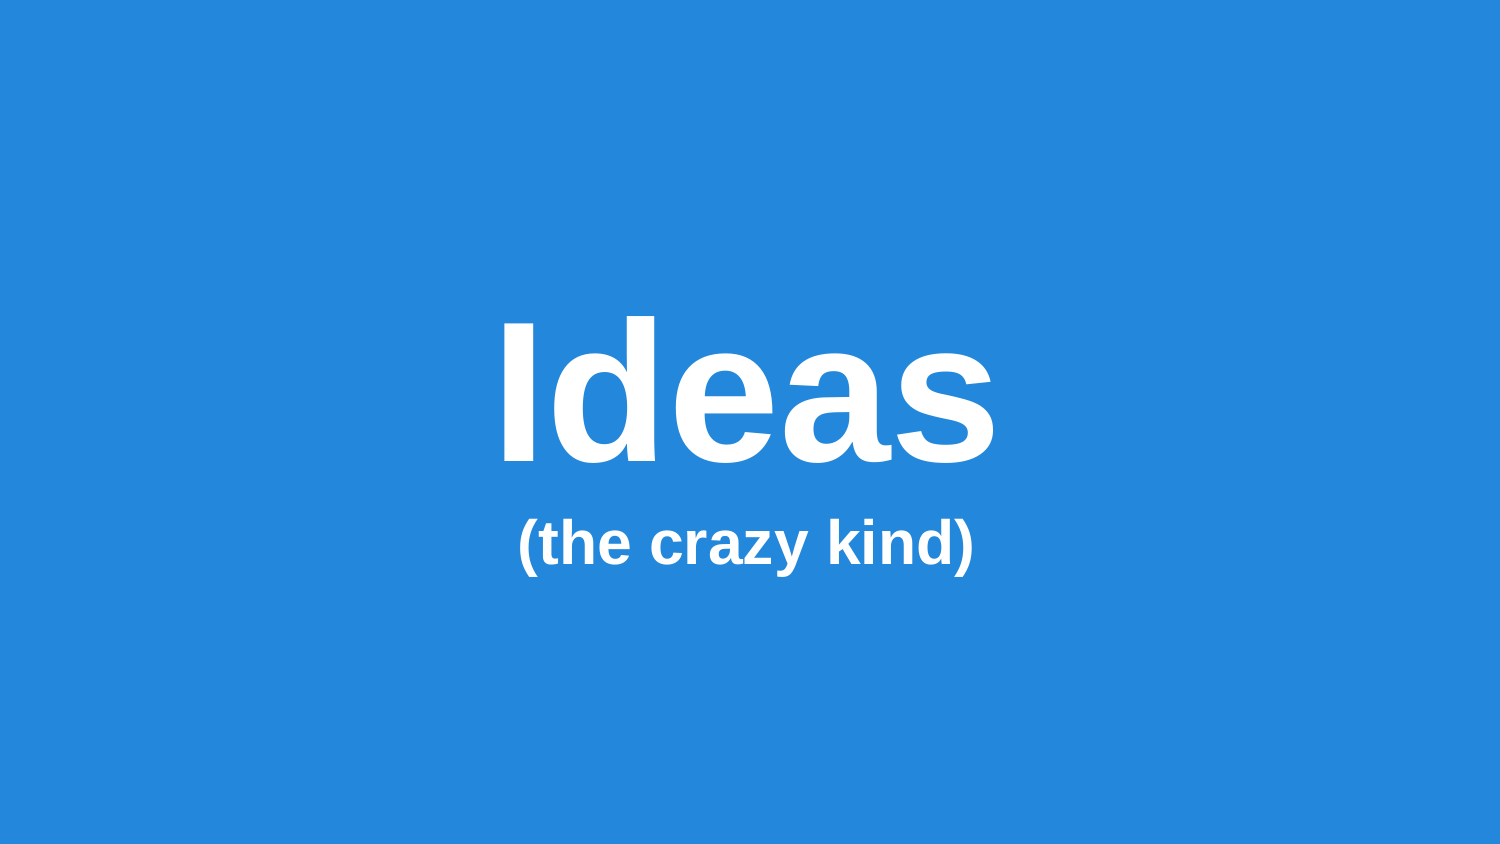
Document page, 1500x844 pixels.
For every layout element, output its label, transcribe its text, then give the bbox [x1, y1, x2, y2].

text_box Ideas (the crazy kind) [0, 0, 1494, 839]
